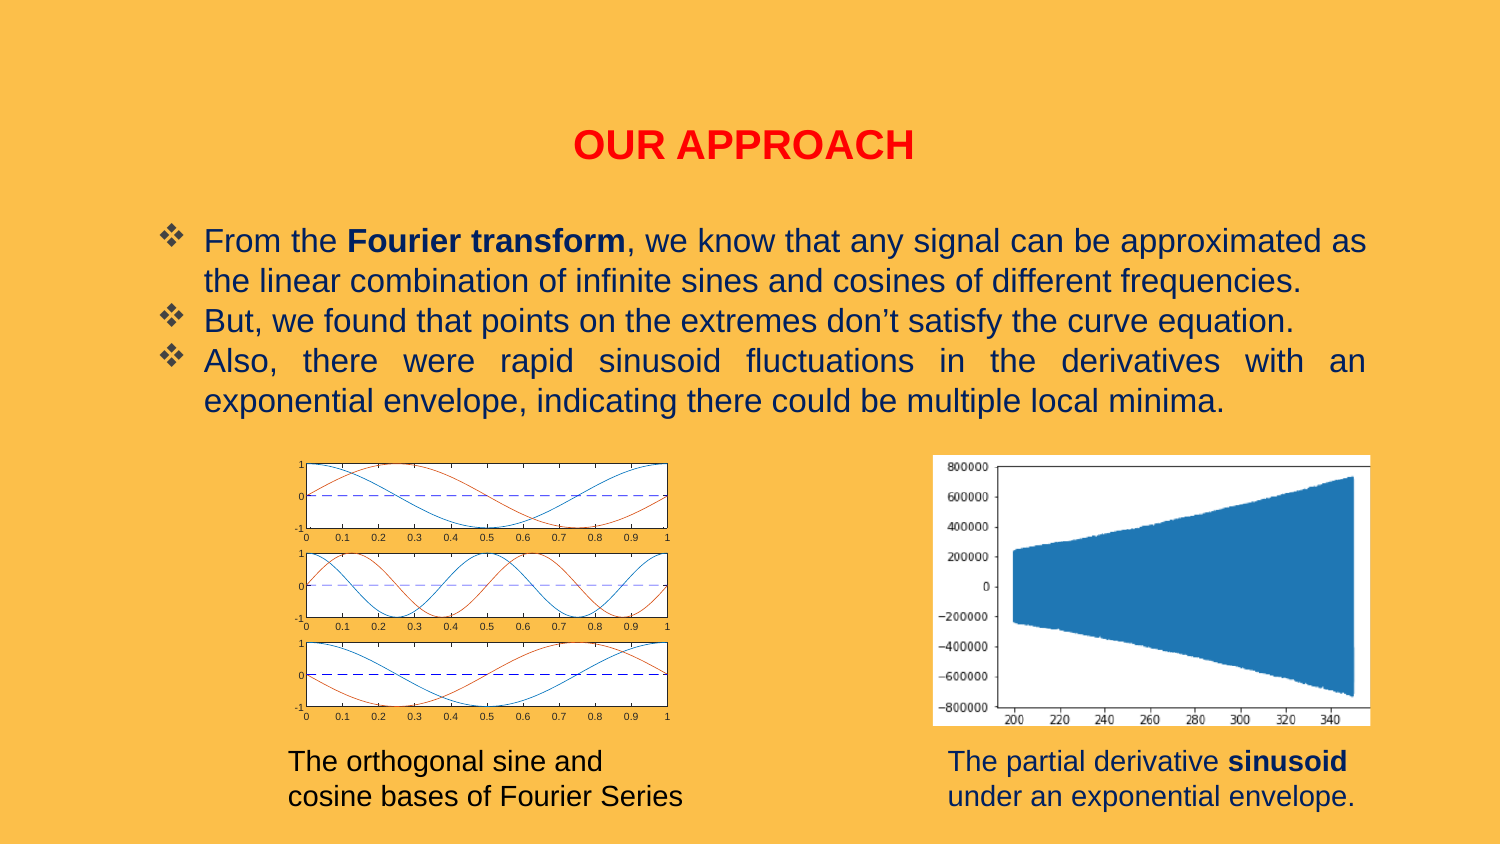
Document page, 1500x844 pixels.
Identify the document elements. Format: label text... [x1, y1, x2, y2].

picture [932, 454, 1371, 726]
title OUR APPROACH [116, 88, 1383, 183]
text_box The orthogonal sine and cosine bases of Fourier Series [273, 758, 712, 820]
text_box The partial derivative sinusoid under an exponential envelope. [932, 734, 1383, 820]
picture [245, 454, 712, 751]
list From the Fourier transform, we know that any signal can be approximated as the linear combination of infinite sines and cosines of different frequencies. But, we found that points on the extremes don’t satisfy the curve equation. Also, there were rapid sinusoid fluctuations in the derivatives with an exponential envelope, indicating there could be multiple local minima. [116, 204, 1383, 499]
